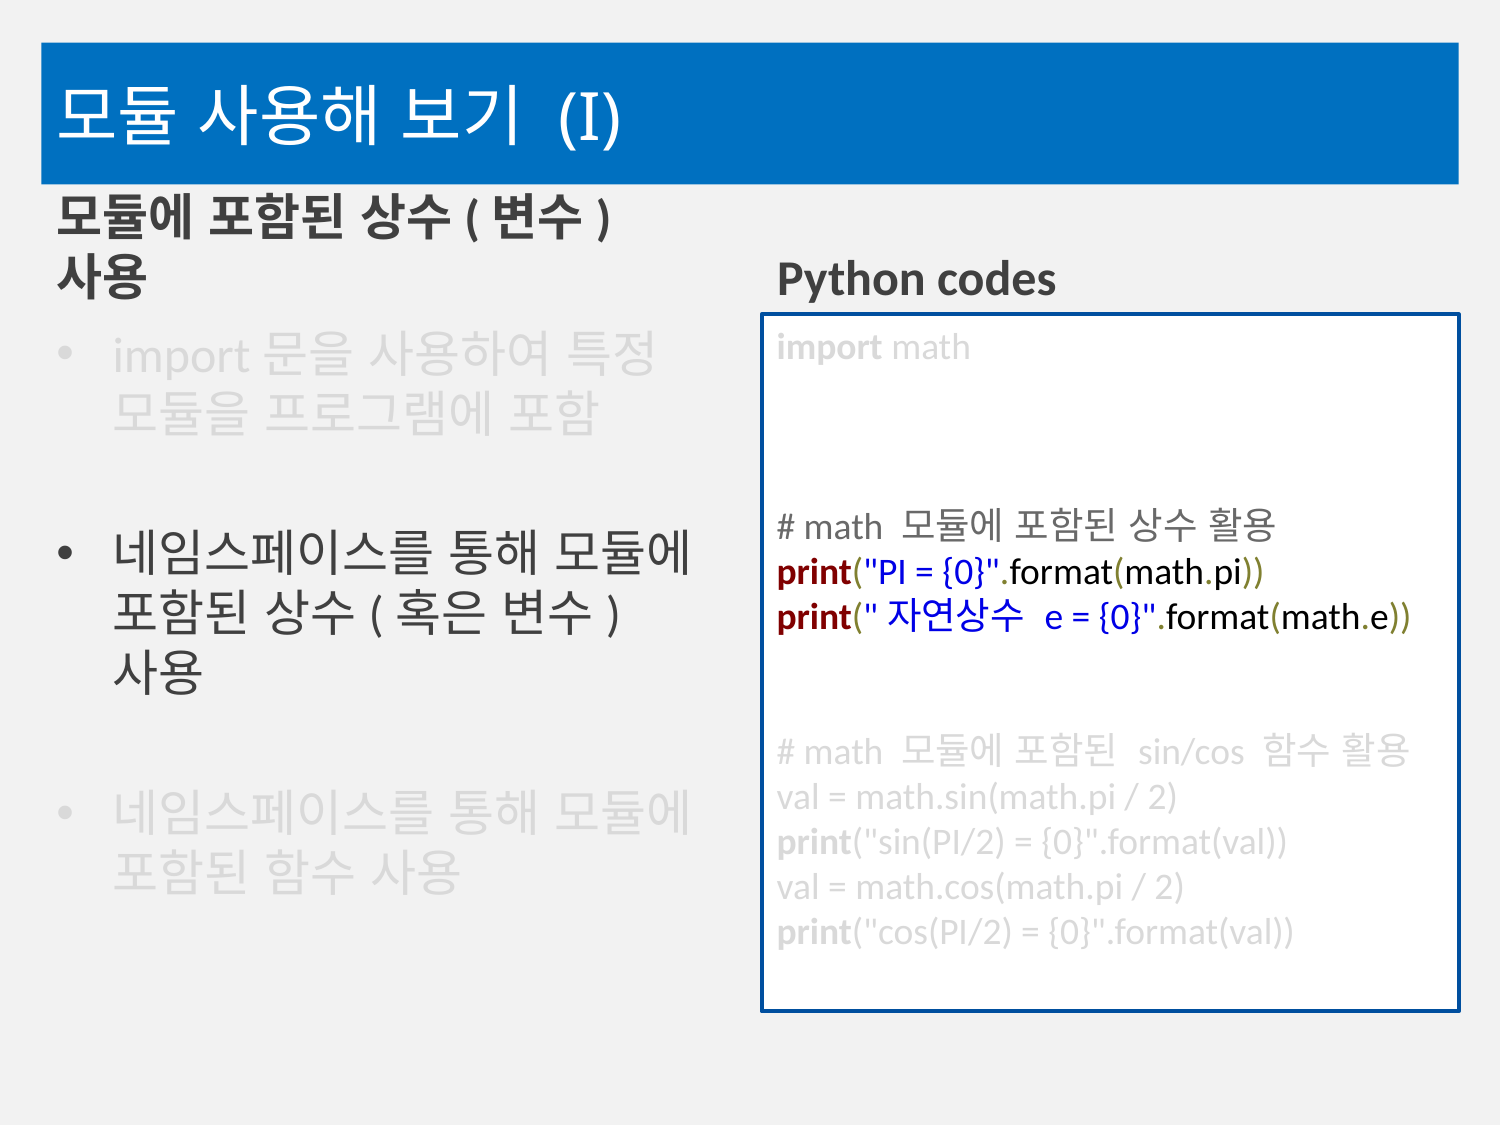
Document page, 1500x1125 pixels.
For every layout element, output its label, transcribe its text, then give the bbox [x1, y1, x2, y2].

title 모듈 사용해 보기 (I) [41, 42, 1459, 185]
text_box import math # math 모듈에 포함된 상수 활용 print("PI = {0}".format(math.pi)) print("자연상수 e = {0}".format(math.e)) # math 모듈에 포함된 sin/cos 함수 활용 val = math.sin(math.pi / 2) print("sin(PI/2) = {0}".format(val)) val = math.cos(math.pi / 2) print("cos(PI/2) = {0}".format(val)) [760, 312, 1461, 1013]
list Python codes [761, 208, 1459, 312]
list import문을 사용하여 특정 모듈을 프로그램에 포함 네임스페이스를 통해 모듈에 포함된 상수(혹은 변수) 사용 네임스페이스를 통해 모듈에 포함된 함수 사용 [41, 314, 738, 1005]
list 모듈에 포함된 상수(변수) 사용 [41, 208, 738, 313]
